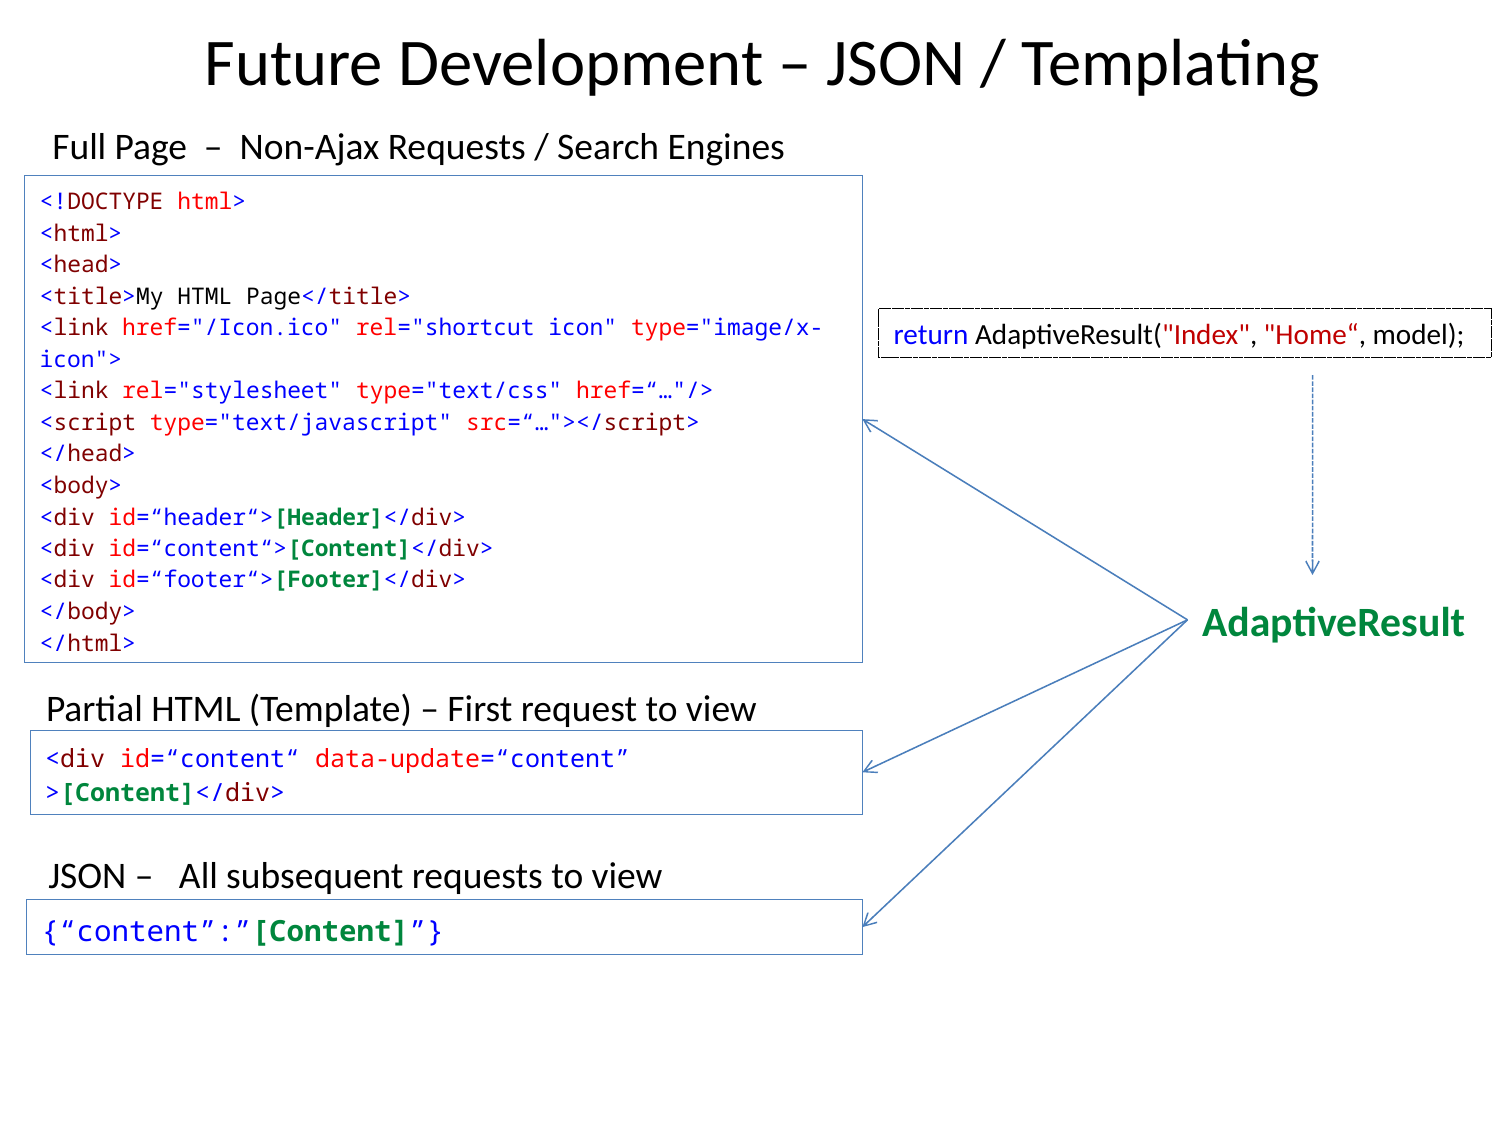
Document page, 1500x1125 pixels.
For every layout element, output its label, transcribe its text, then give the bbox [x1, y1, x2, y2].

text_box JSON – All subsequent requests to view [33, 843, 679, 904]
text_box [862, 619, 1188, 928]
text_box <!DOCTYPE html> <html> <head> <title>My HTML Page</title> <link href="/Icon.ico" rel="shortcut icon" type="image/x-icon"> <link rel="stylesheet" type="text/css" href=“…"/> <script type="text/javascript" src=“…"></script> </head> <body> <div id=“header“>[Header]</div> <div id=“content“>[Content]</div> <div id=“footer“>[Footer]</div> </body> </html> [24, 175, 863, 663]
text_box {“content”:”[Content]”} [26, 899, 863, 955]
title Future Development – JSON / Templating [87, 0, 1438, 118]
text_box AdaptiveResult [1191, 587, 1500, 653]
text_box return AdaptiveResult("Index", "Home“, model); [878, 308, 1492, 358]
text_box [862, 406, 1188, 619]
text_box Full Page – Non-Ajax Requests / Search Engines [37, 114, 850, 175]
text_box Partial HTML (Template) – First request to view [31, 676, 773, 730]
text_box <div id=“content“ data-update=“content” >[Content]</div> [30, 730, 857, 815]
